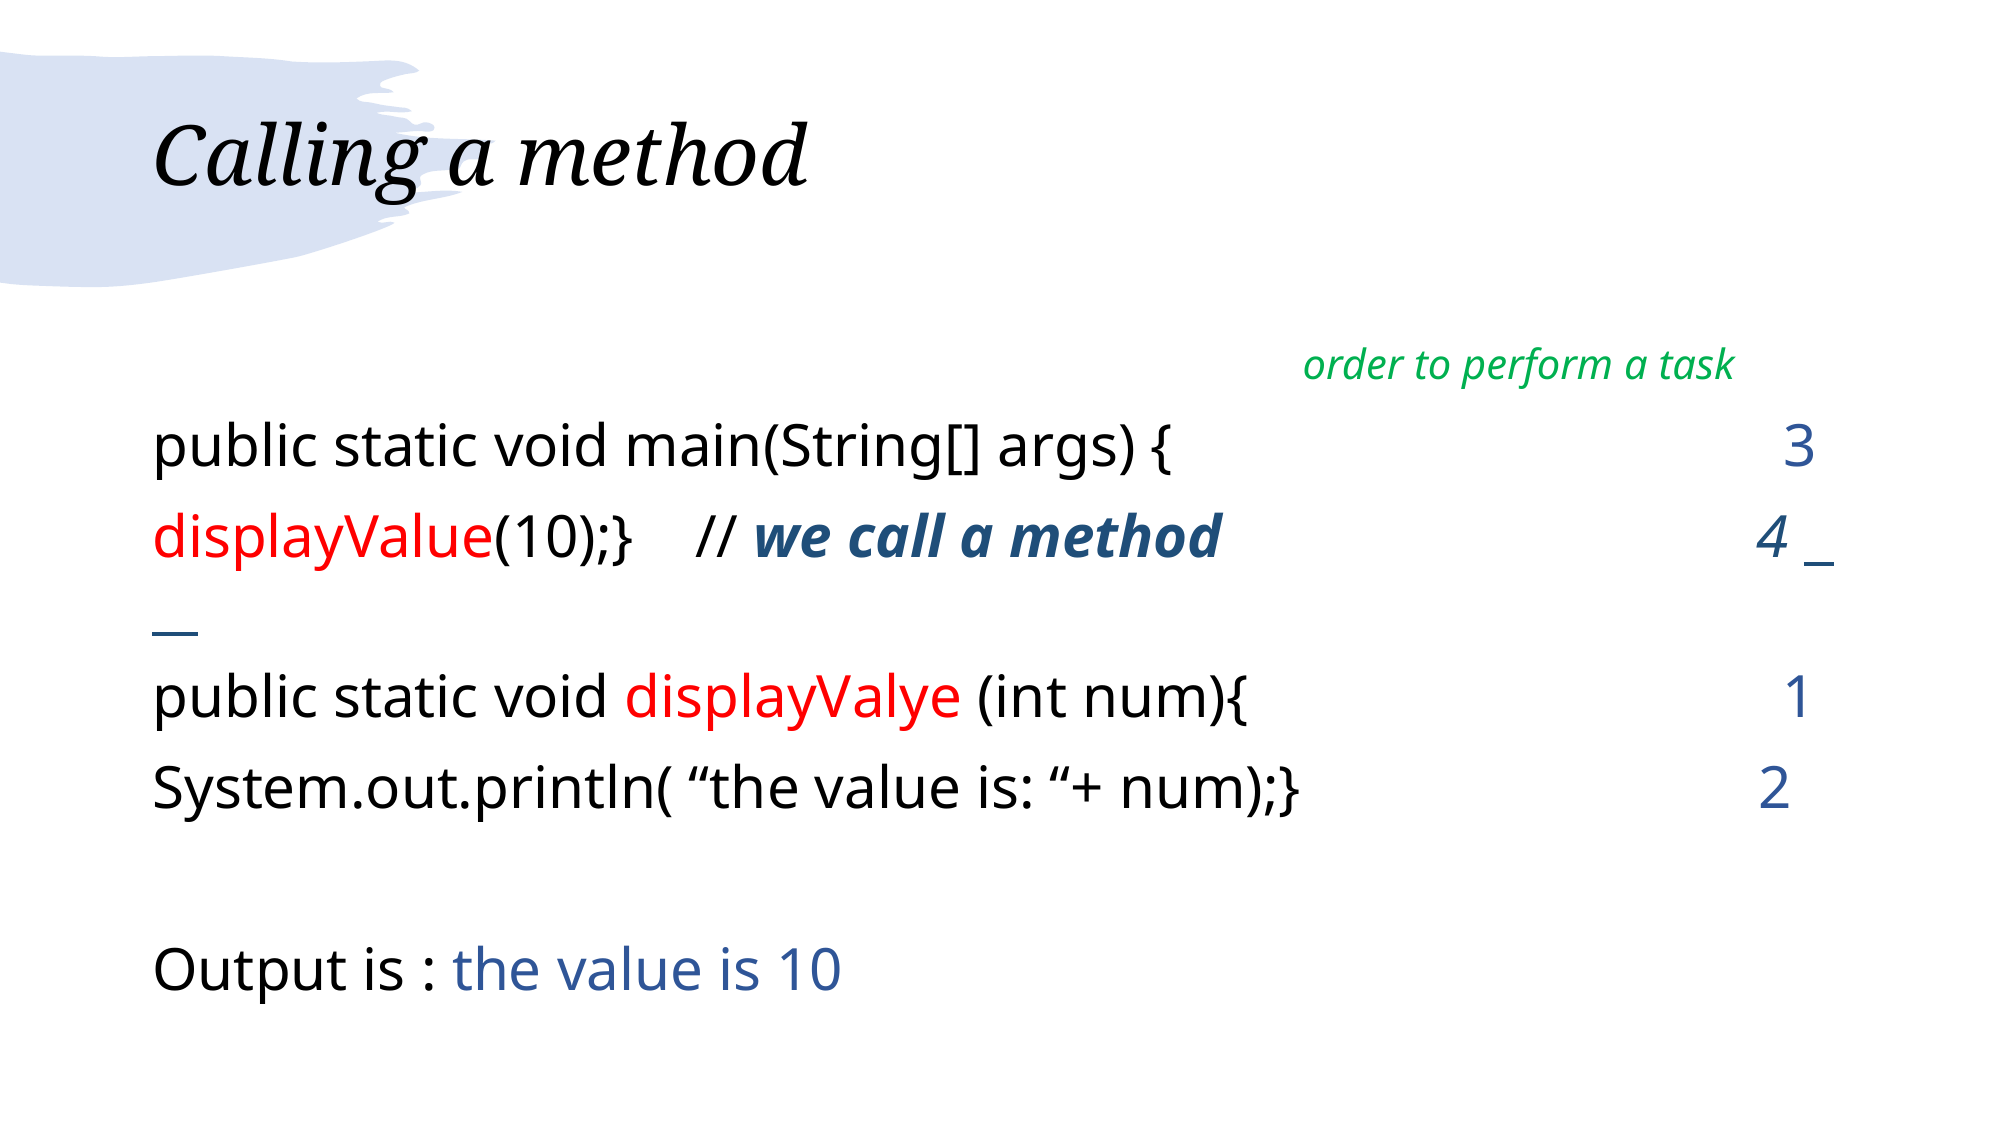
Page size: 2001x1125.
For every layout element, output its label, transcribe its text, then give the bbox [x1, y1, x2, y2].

title Calling a method [137, 49, 1863, 267]
list order to perform a task public static void main(String[] args) { 3 displayValue(10);} // we call a method 4 public static void displayValye (int num){ 1 System.out.println( “the value is: “+ num);} 2 Output is : the value is 10 [137, 329, 1863, 1013]
